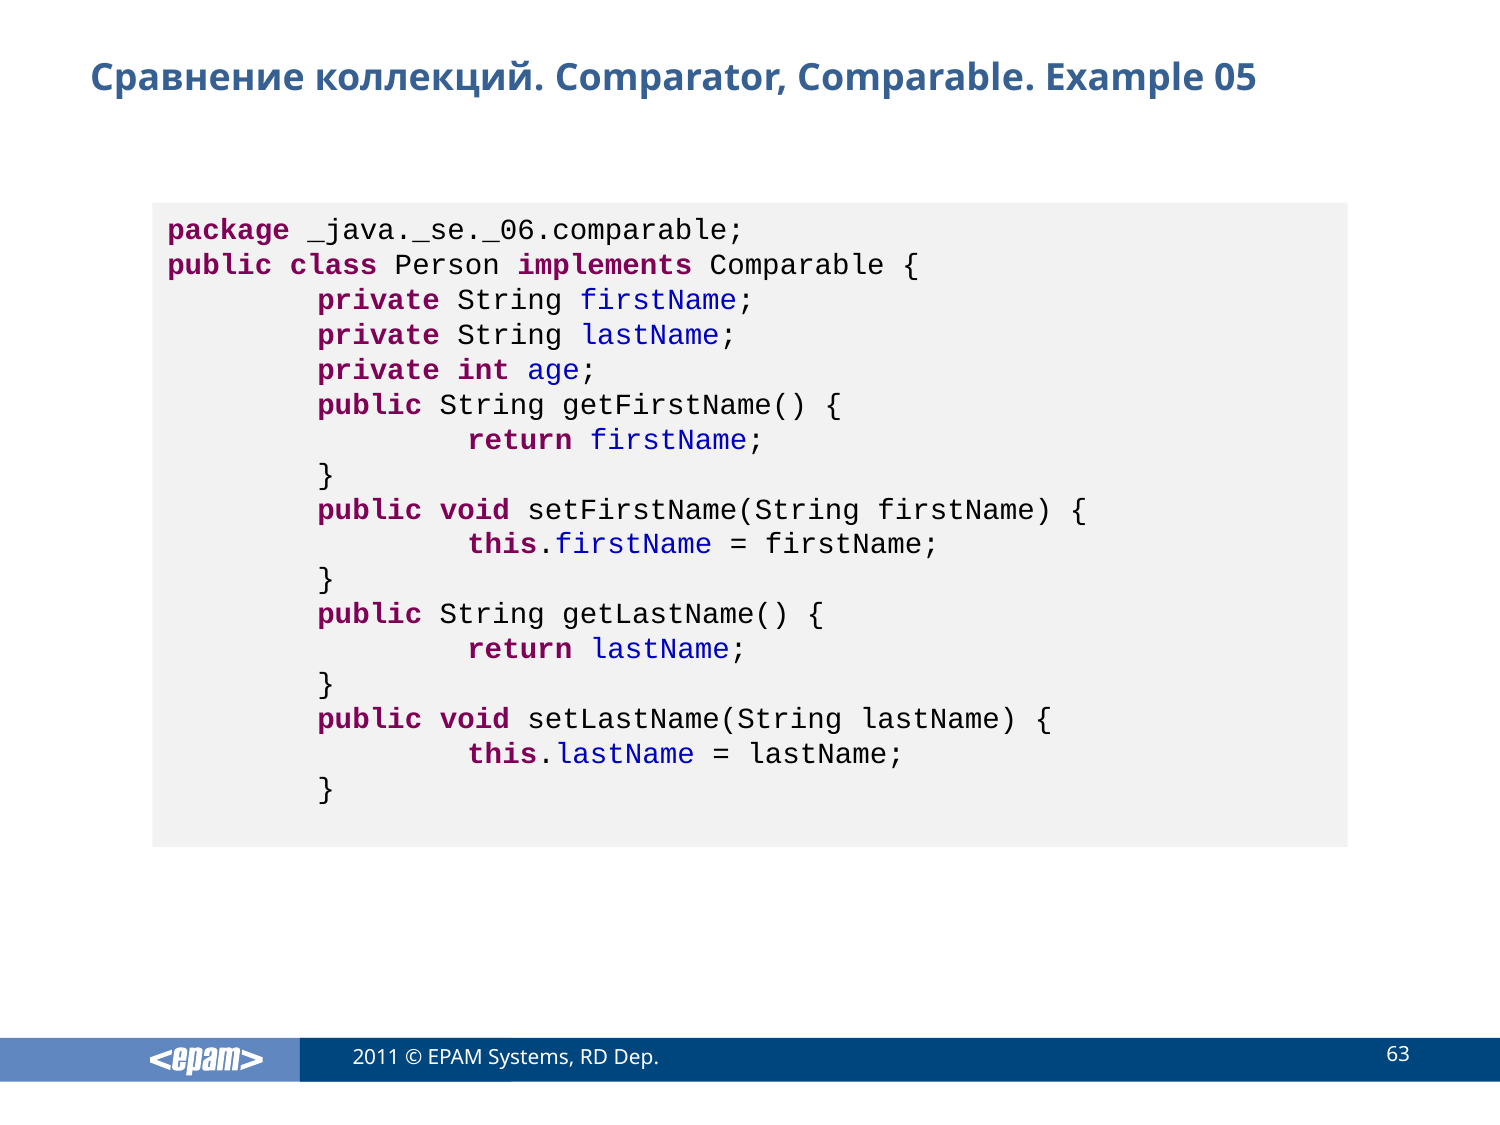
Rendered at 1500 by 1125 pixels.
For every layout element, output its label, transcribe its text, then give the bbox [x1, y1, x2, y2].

title Сравнение коллекций. Comparator, Comparable. Example 05 [75, 45, 1425, 163]
slide_number 63 [1262, 1025, 1425, 1085]
footer 2011 © EPAM Systems, RD Dep. [337, 1028, 738, 1088]
text_box package _java._se._06.comparable; public class Person implements Comparable { private String firstName; private String lastName; private int age; public String getFirstName() { return firstName; } public void setFirstName(String firstName) { this.firstName = firstName; } public String getLastName() { return lastName; } public void setLastName(String lastName) { this.lastName = lastName; } [152, 202, 1348, 847]
